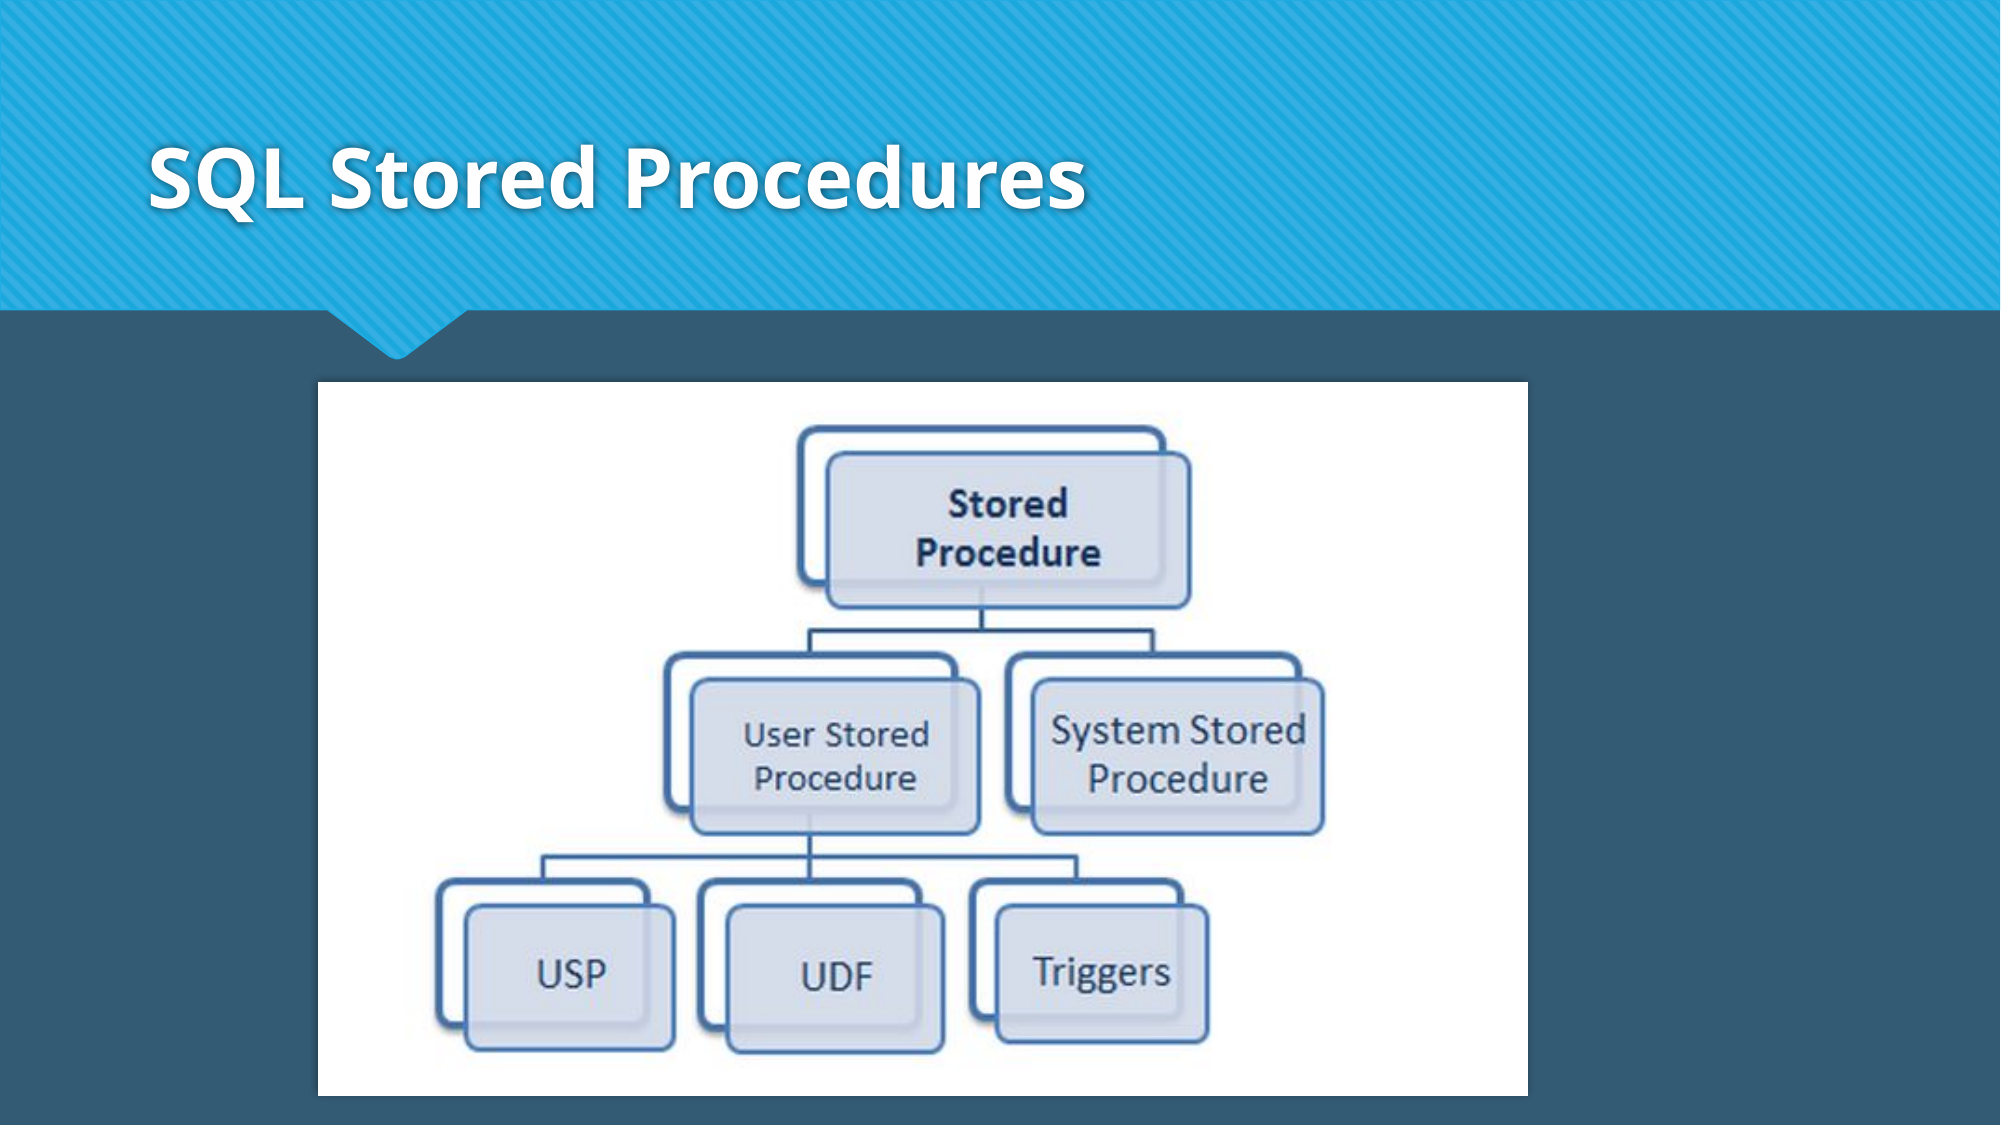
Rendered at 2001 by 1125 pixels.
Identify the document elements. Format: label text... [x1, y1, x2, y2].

title SQL Stored Procedures [132, 73, 1868, 233]
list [317, 381, 1529, 1096]
